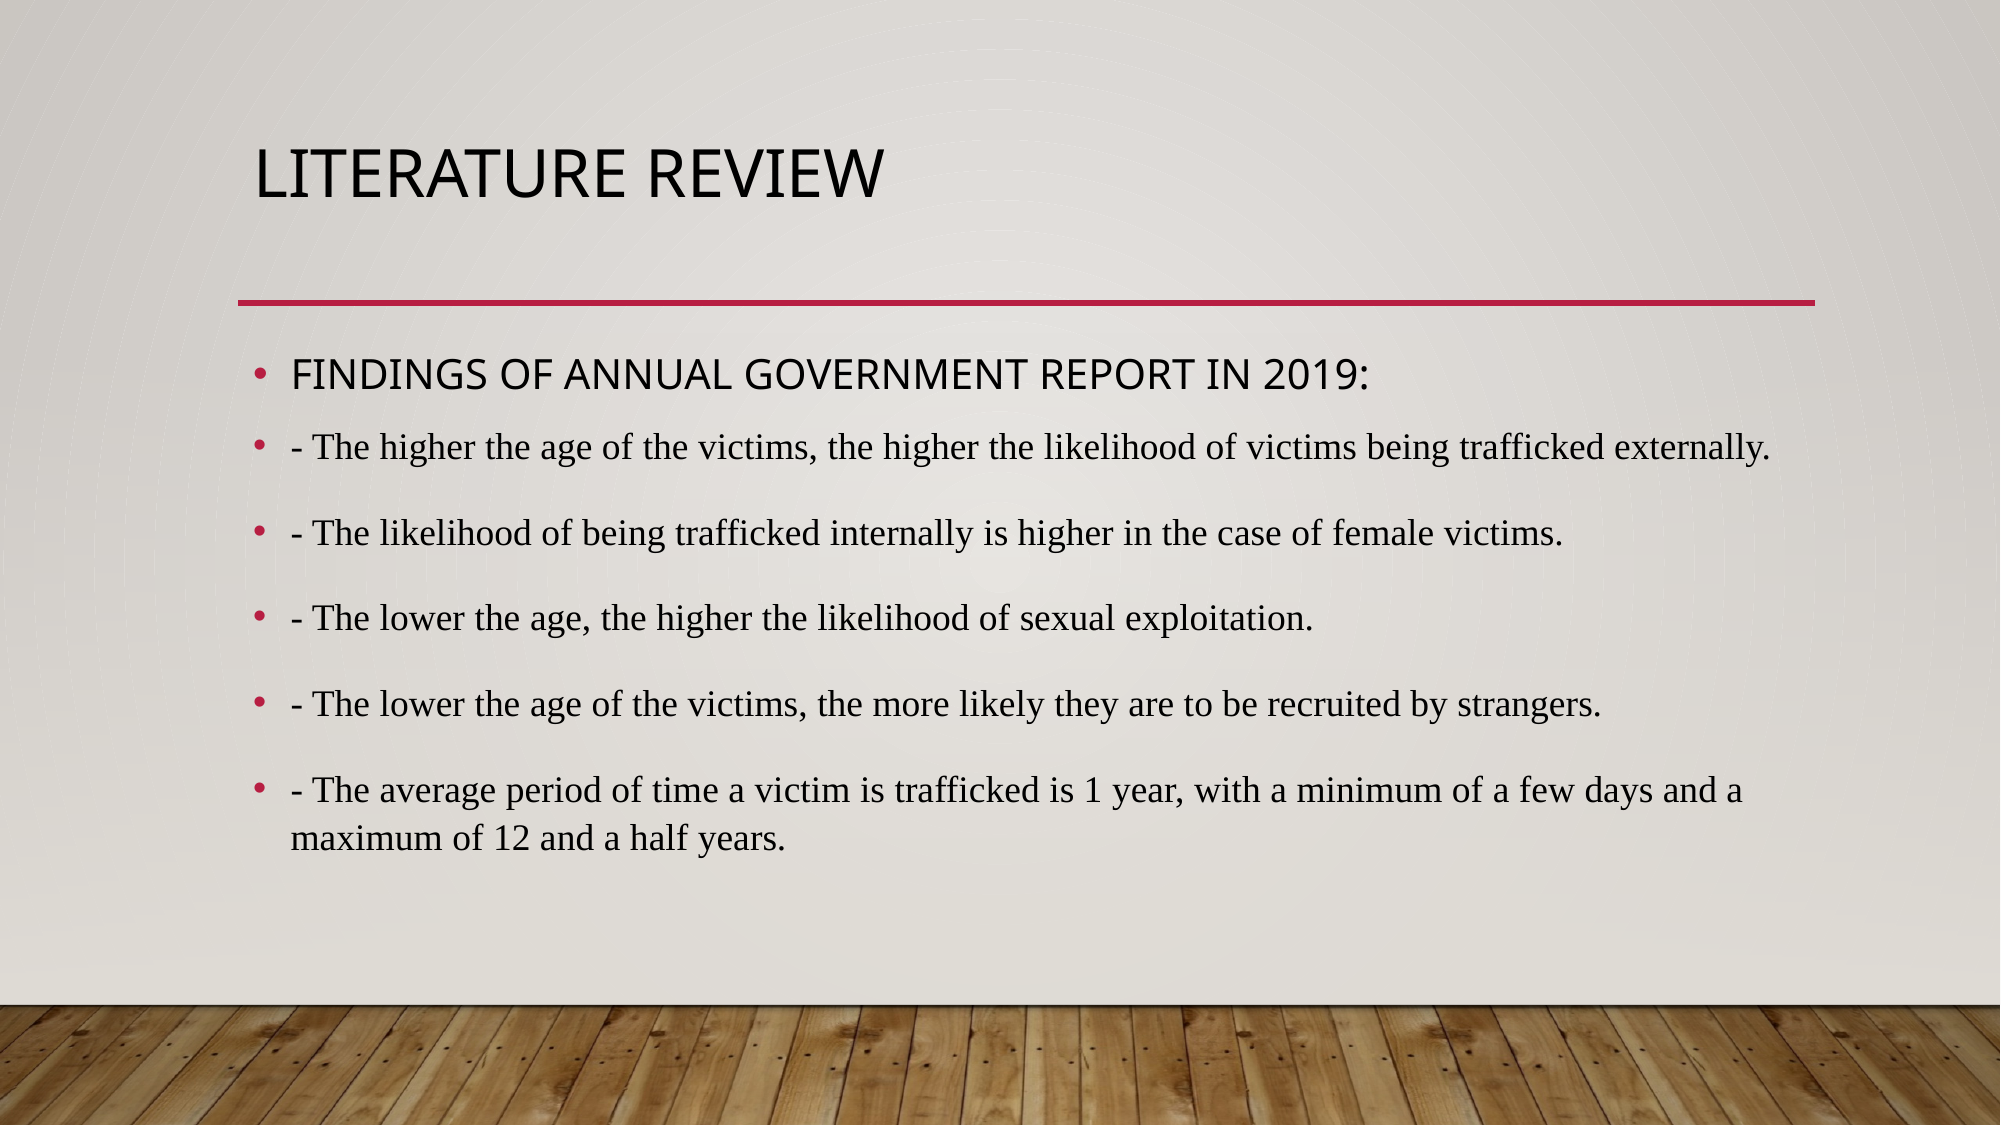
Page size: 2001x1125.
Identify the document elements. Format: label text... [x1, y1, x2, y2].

title LITERATURE REVIEW [238, 131, 1814, 305]
picture [0, 1005, 2000, 1125]
list FINDINGS OF ANNUAL GOVERNMENT REPORT IN 2019: - The higher the age of the victims, the higher the likelihood of victims being trafficked externally. - The likelihood of being trafficked internally is higher in the case of female victims. - The lower the age, the higher the likelihood of sexual exploitation. - The lower the age of the victims, the more likely they are to be recruited by strangers. - The average period of time a victim is trafficked is 1 year, with a minimum of a few days and a maximum of 12 and a half years. [238, 330, 1814, 897]
